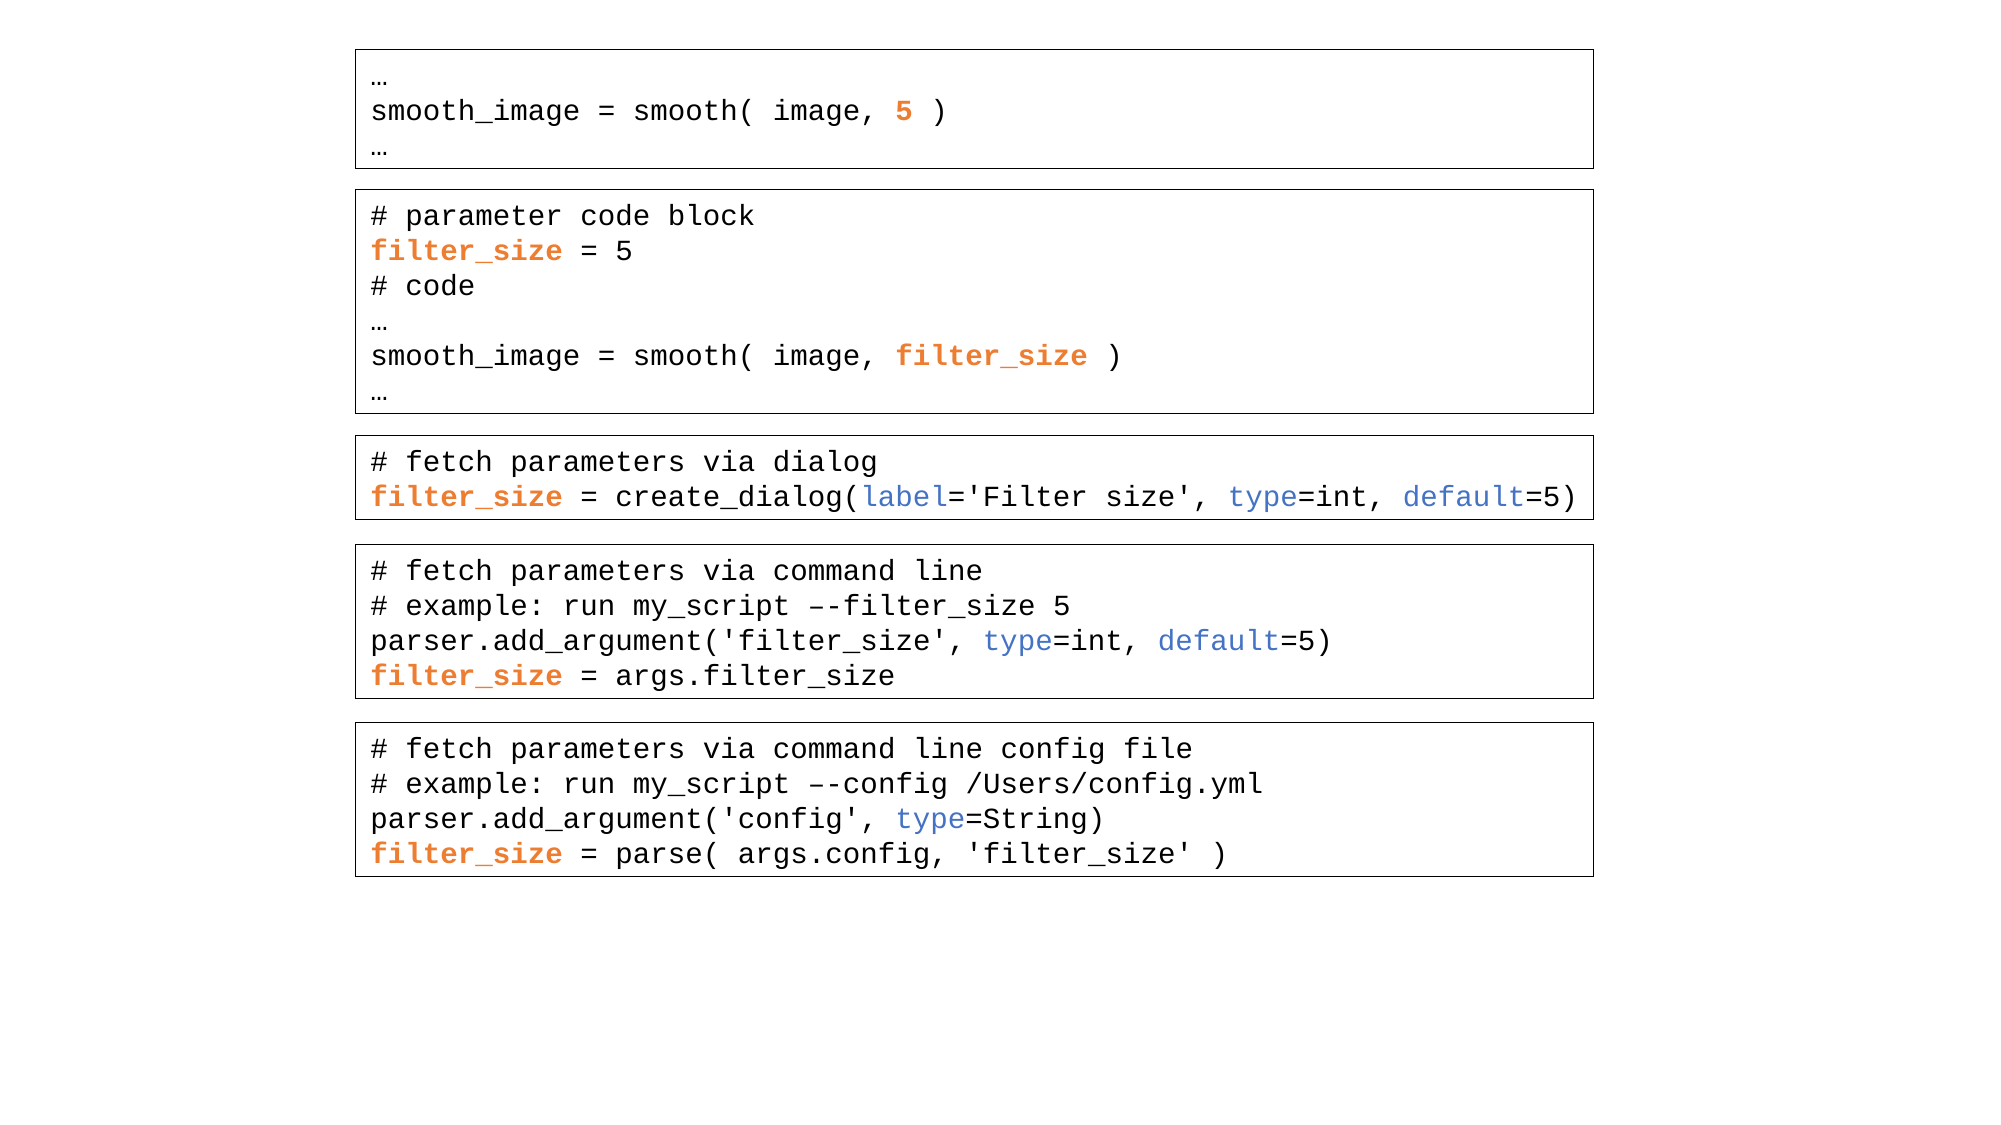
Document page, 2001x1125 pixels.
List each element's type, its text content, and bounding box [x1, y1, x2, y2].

text_box … smooth_image = smooth( image, 5 ) … [355, 49, 1594, 169]
text_box # parameter code block filter_size = 5 # code … smooth_image = smooth( image, filter_size ) … [355, 189, 1594, 414]
text_box # fetch parameters via dialog filter_size = create_dialog(label='Filter size', type=int, default=5) [355, 435, 1594, 520]
text_box # fetch parameters via command line # example: run my_script –-filter_size 5 parser.add_argument('filter_size', type=int, default=5) filter_size = args.filter_size [355, 544, 1594, 699]
text_box # fetch parameters via command line config file # example: run my_script –-config /Users/config.yml parser.add_argument('config', type=String) filter_size = parse( args.config, 'filter_size' ) [355, 722, 1594, 877]
